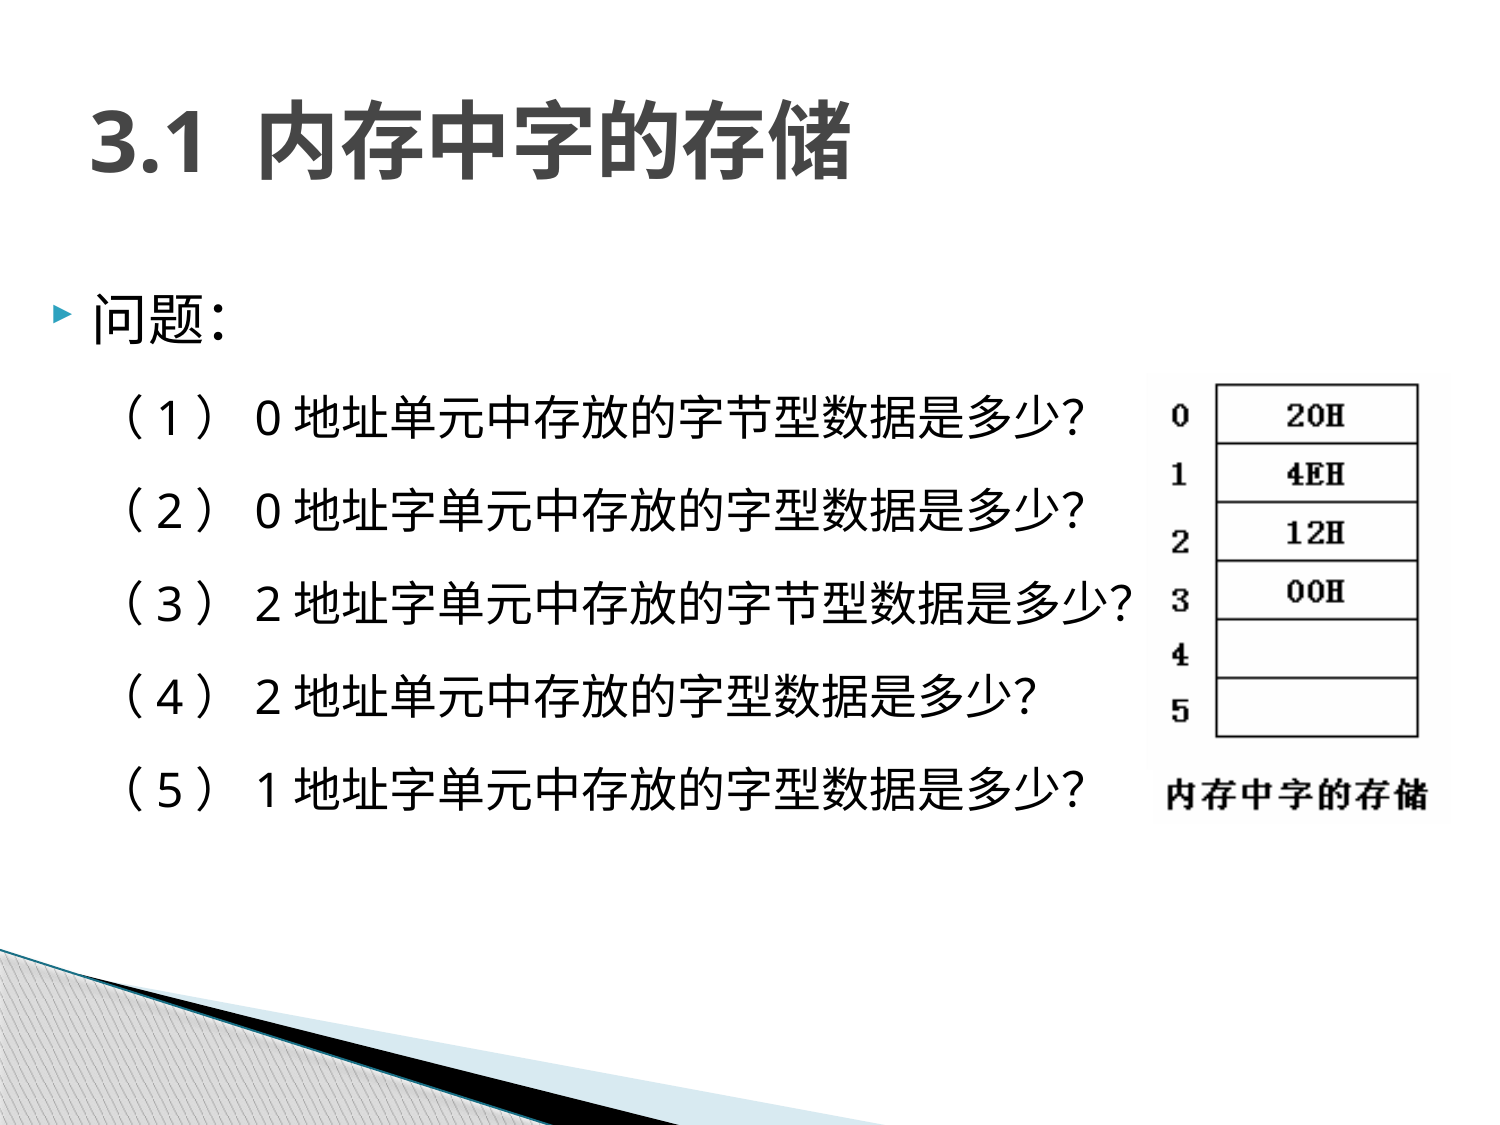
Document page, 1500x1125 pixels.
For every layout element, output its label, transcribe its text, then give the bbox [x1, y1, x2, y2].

picture [1146, 373, 1451, 824]
list 问题： （1）0地址单元中存放的字节型数据是多少？ （2）0地址字单元中存放的字型数据是多少？ （3）2地址字单元中存放的字节型数据是多少？ （4）2地址单元中存放的字型数据是多少？ （5）1地址字单元中存放的字型数据是多少？ [17, 243, 1152, 919]
title 3.1 内存中字的存储 [75, 45, 1425, 233]
